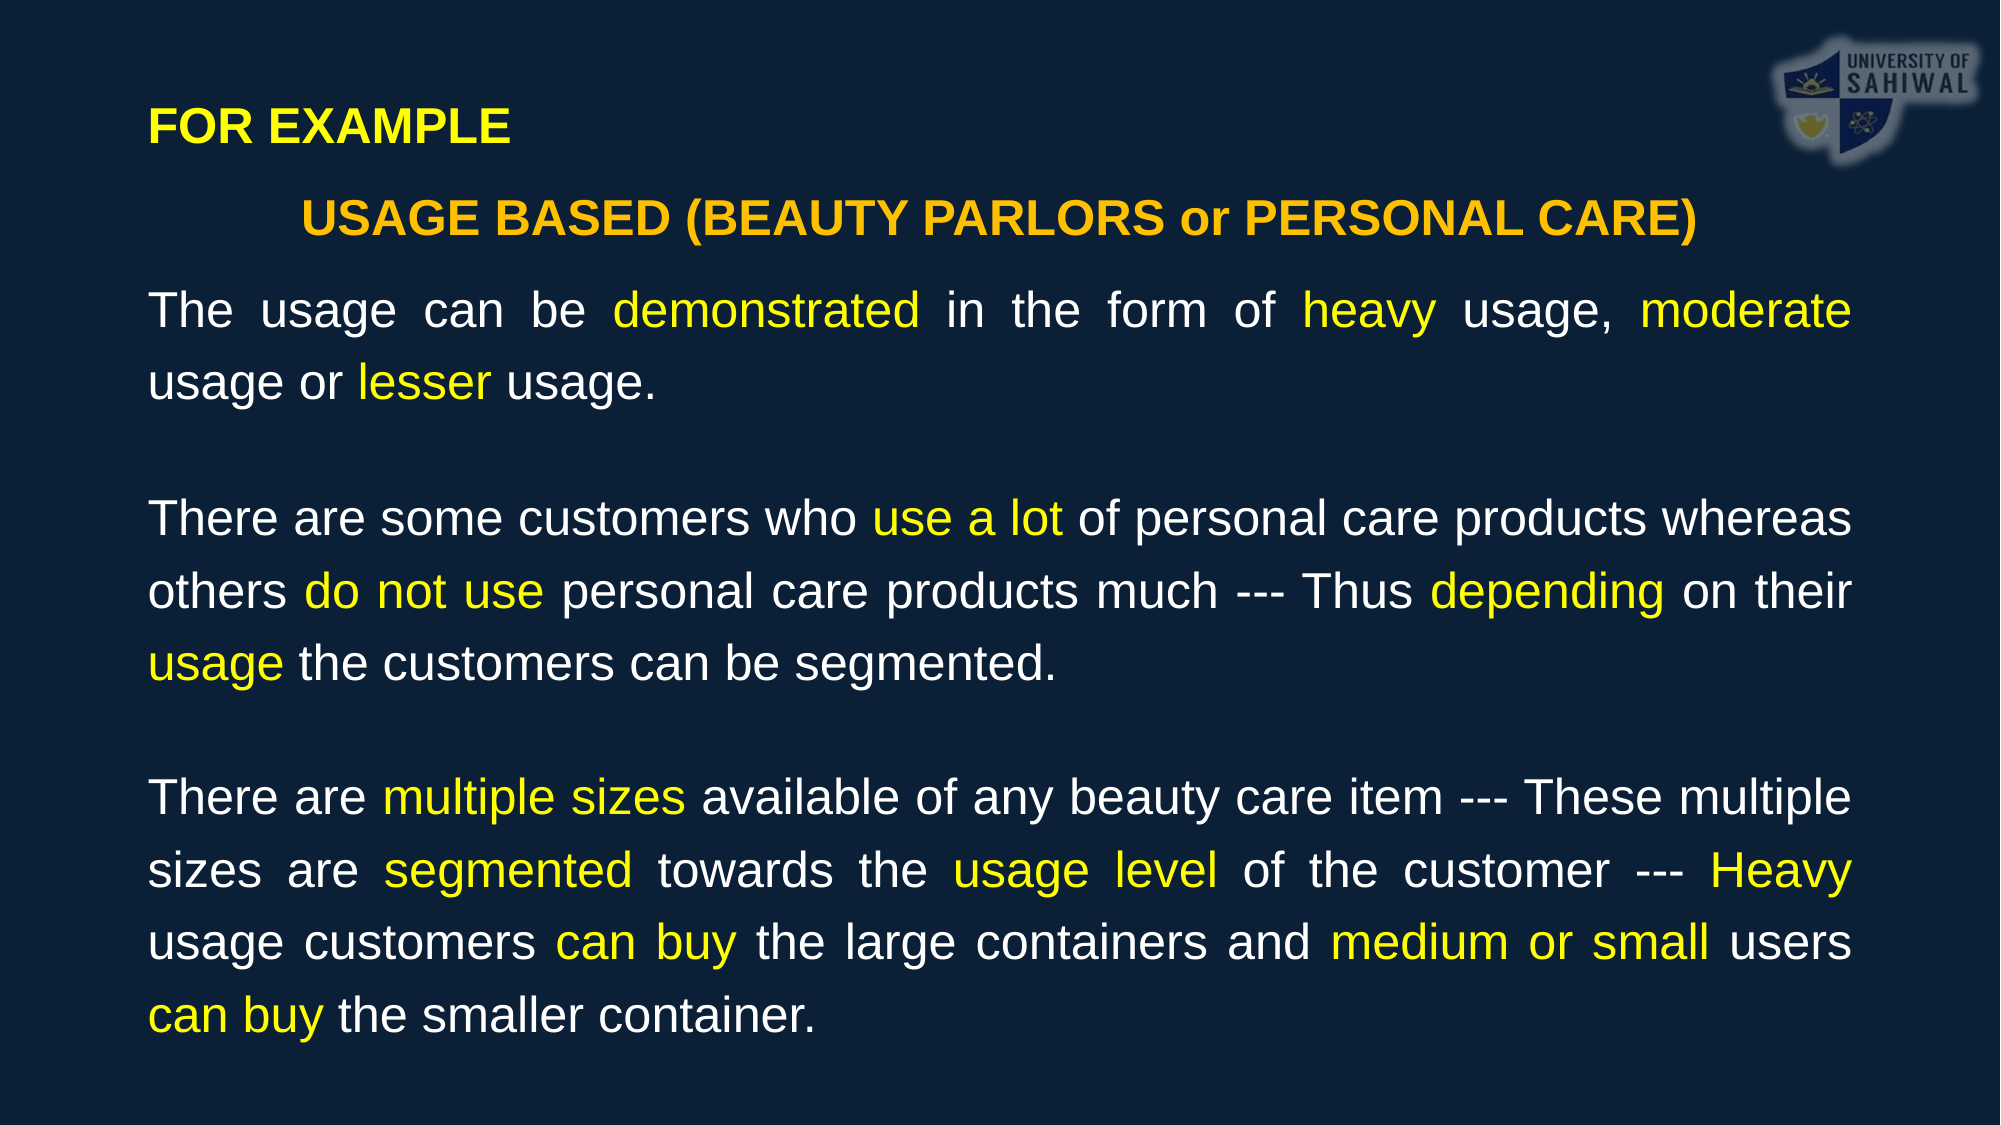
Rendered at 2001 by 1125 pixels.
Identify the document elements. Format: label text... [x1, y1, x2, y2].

picture [1747, 0, 2000, 208]
list FOR EXAMPLE USAGE BASED (BEAUTY PARLORS or PERSONAL CARE) The usage can be demonstrated in the form of heavy usage, moderate usage or lesser usage. There are some customers who use a lot of personal care products whereas others do not use personal care products much --- Thus depending on their usage the customers can be segmented. There are multiple sizes available of any beauty care item --- These multiple sizes are segmented towards the usage level of the customer --- Heavy usage customers can buy the large containers and medium or small users can buy the smaller container. [132, 73, 1868, 1052]
